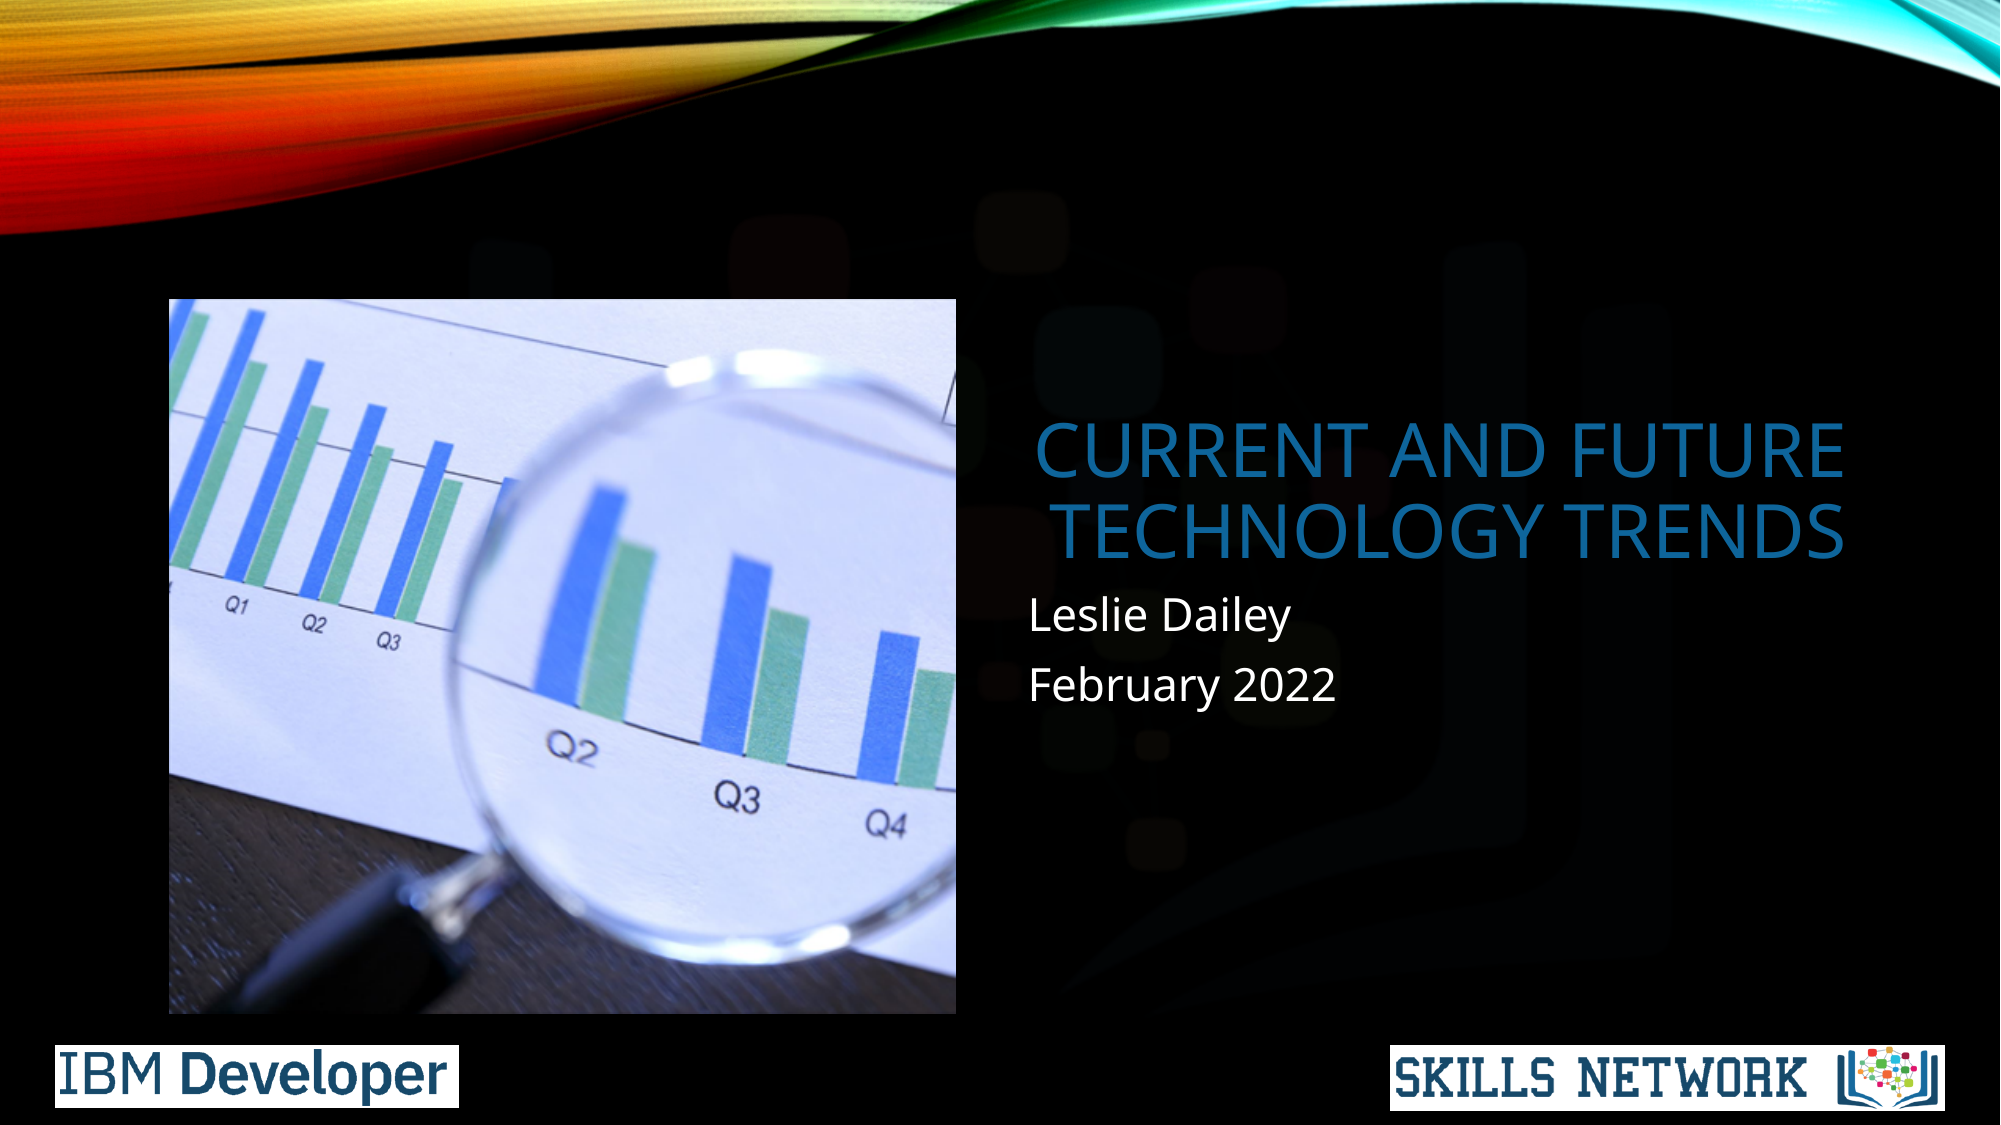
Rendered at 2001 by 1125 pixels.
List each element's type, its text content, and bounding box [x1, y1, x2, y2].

picture [168, 299, 956, 1014]
picture [1390, 1045, 1945, 1111]
picture [0, 0, 2000, 237]
title Current and Future Technology Trends [1012, 384, 1863, 583]
list Leslie Dailey February 2022 [1012, 583, 1863, 1014]
picture [55, 1045, 459, 1108]
